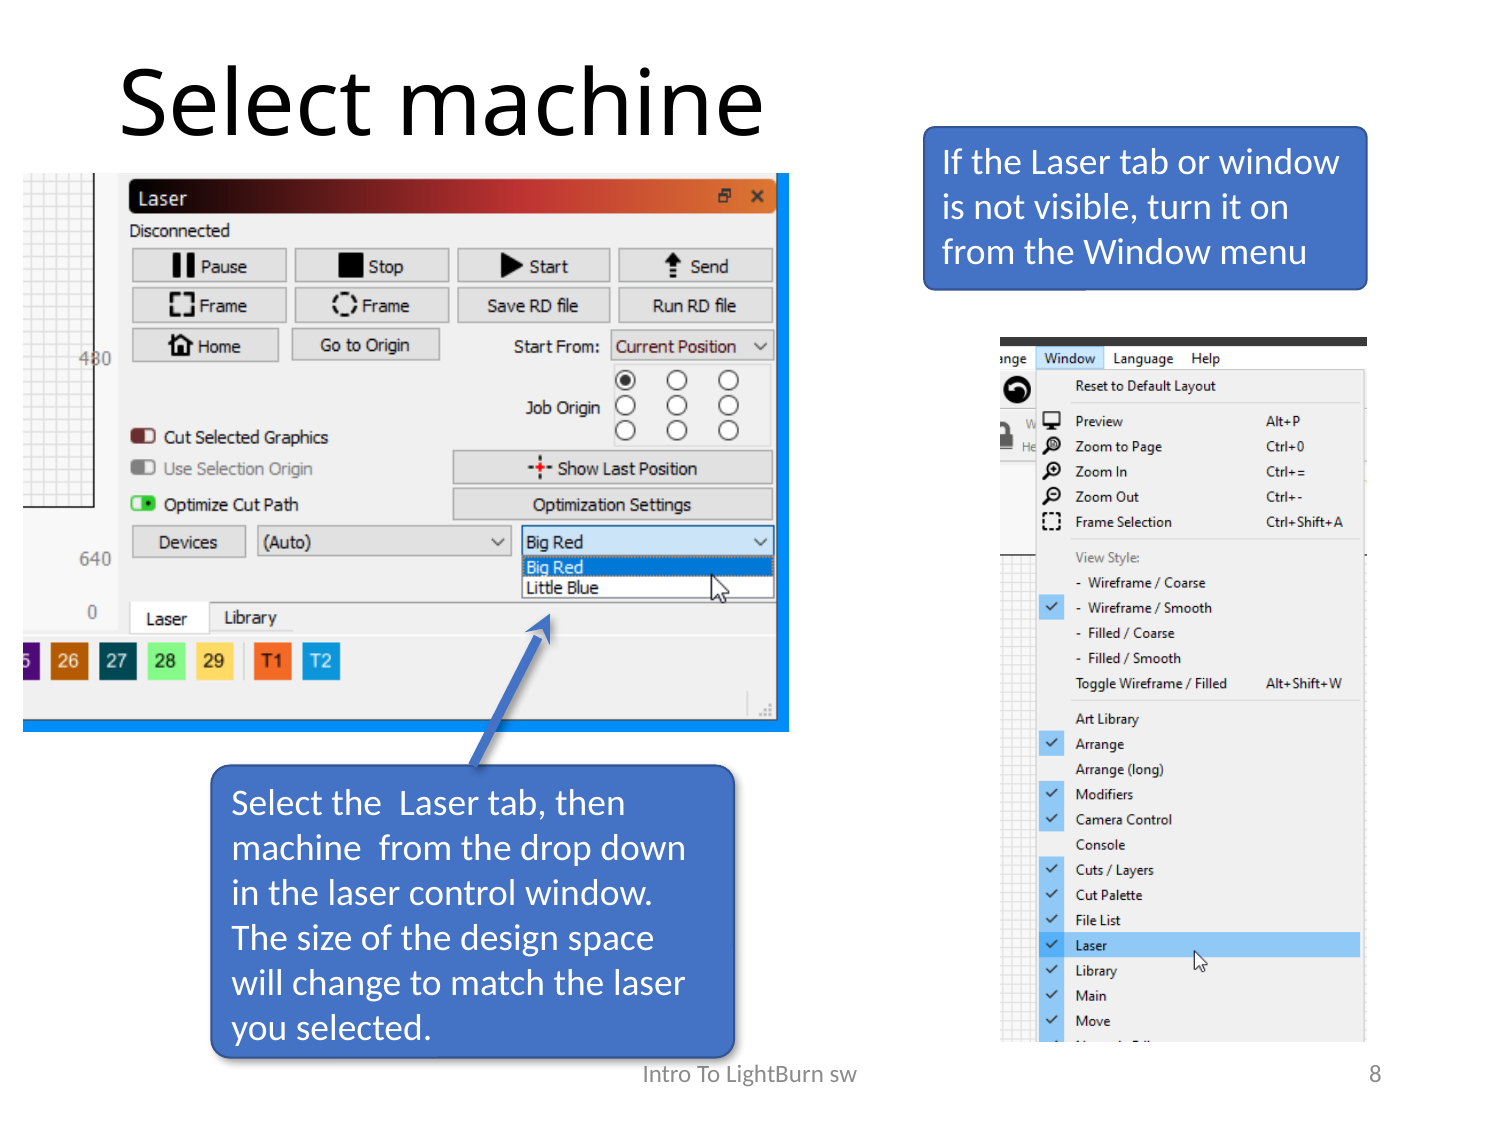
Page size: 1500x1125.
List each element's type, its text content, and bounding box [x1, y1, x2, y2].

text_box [472, 613, 550, 766]
text_box Select the Laser tab, then machine from the drop down in the laser control window. The size of the design space will change to match the laser you selected. [210, 764, 736, 1059]
picture [1000, 337, 1367, 1042]
text_box If the Laser tab or window is not visible, turn it on from the Window menu [923, 126, 1368, 291]
title Select machine [103, 59, 1397, 153]
slide_number 8 [1059, 1042, 1397, 1103]
footer Intro To LightBurn sw [496, 1042, 1004, 1103]
picture [23, 173, 789, 732]
